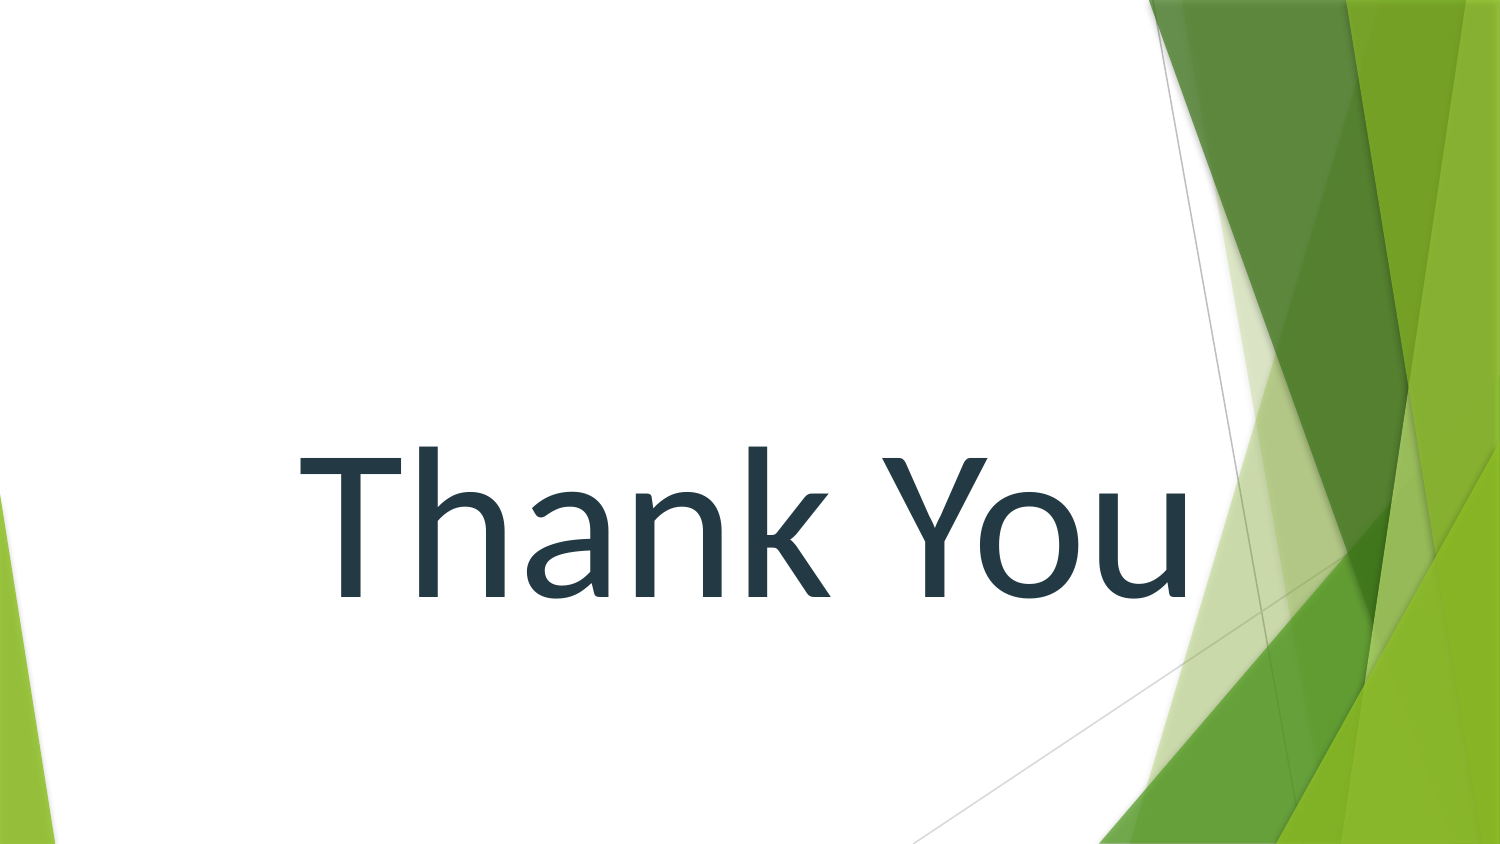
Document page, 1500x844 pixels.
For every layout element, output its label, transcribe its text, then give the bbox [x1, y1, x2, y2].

list Thank You [134, 326, 1366, 729]
